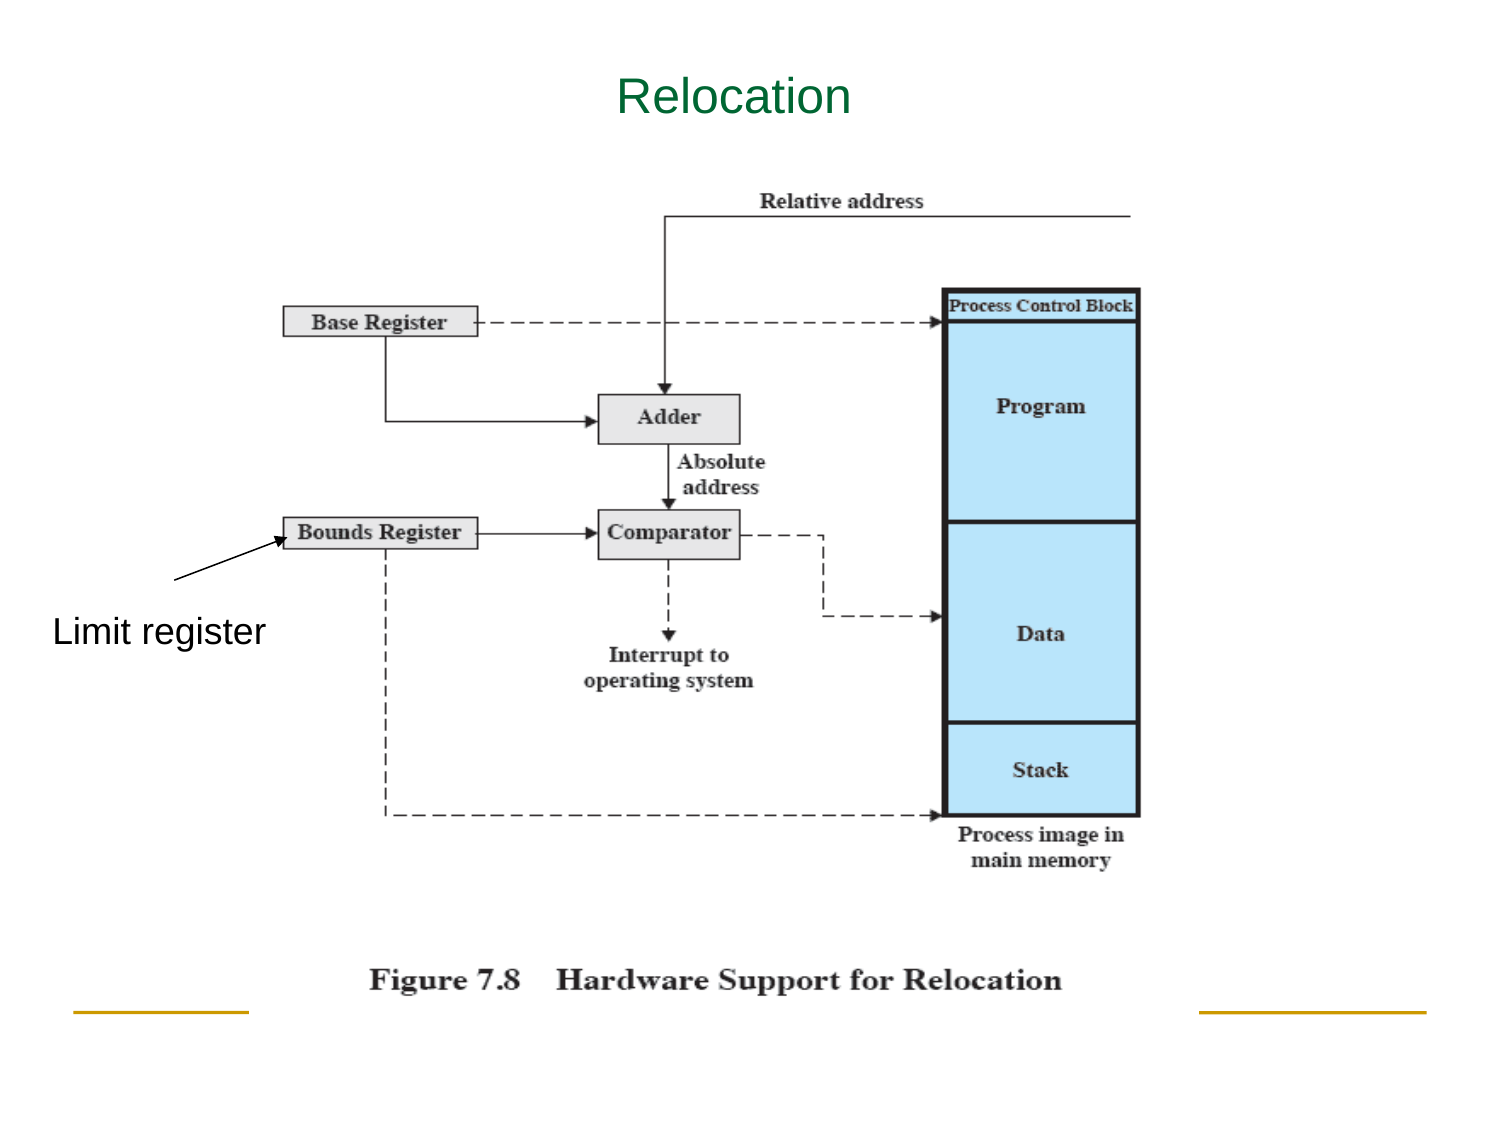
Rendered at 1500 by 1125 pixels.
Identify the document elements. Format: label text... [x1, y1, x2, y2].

text_box Limit register [37, 599, 244, 660]
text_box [249, 179, 1312, 1124]
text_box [174, 536, 288, 581]
text_box Relocation [59, 0, 1409, 188]
